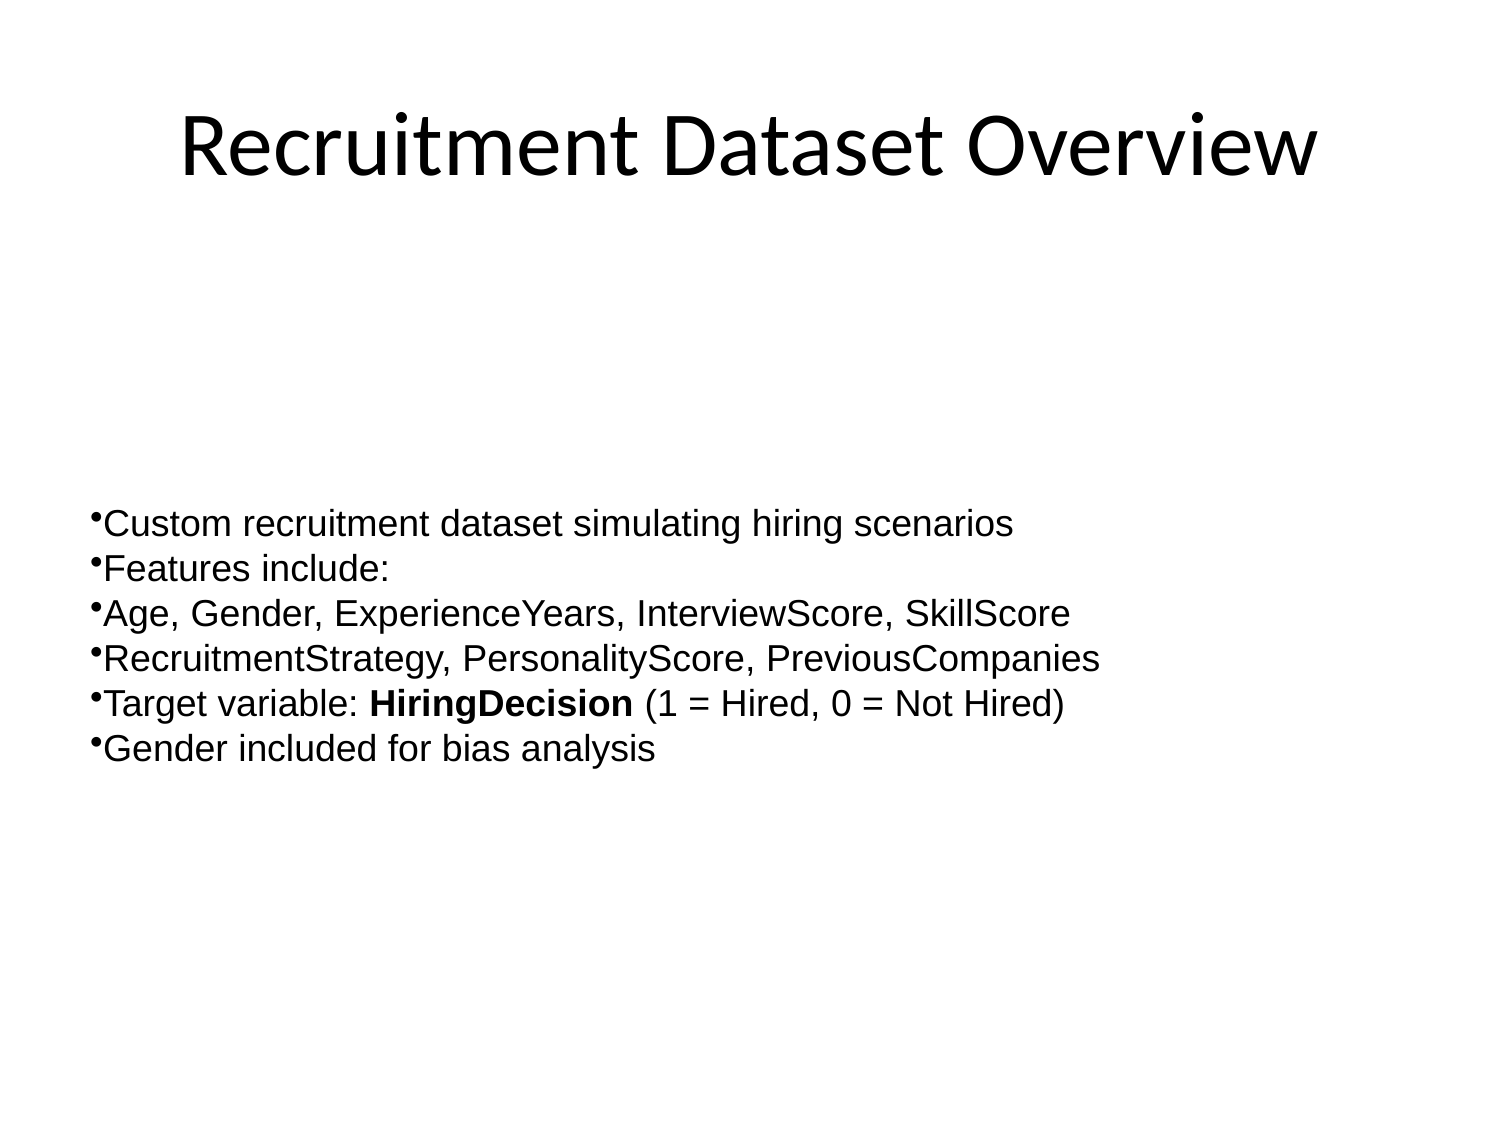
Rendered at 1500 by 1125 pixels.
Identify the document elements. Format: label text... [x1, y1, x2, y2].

list Custom recruitment dataset simulating hiring scenarios Features include: Age, Gender, ExperienceYears, InterviewScore, SkillScore RecruitmentStrategy, PersonalityScore, PreviousCompanies Target variable: HiringDecision (1 = Hired, 0 = Not Hired) Gender included for bias analysis [75, 307, 1425, 961]
title Recruitment Dataset Overview [75, 45, 1425, 233]
